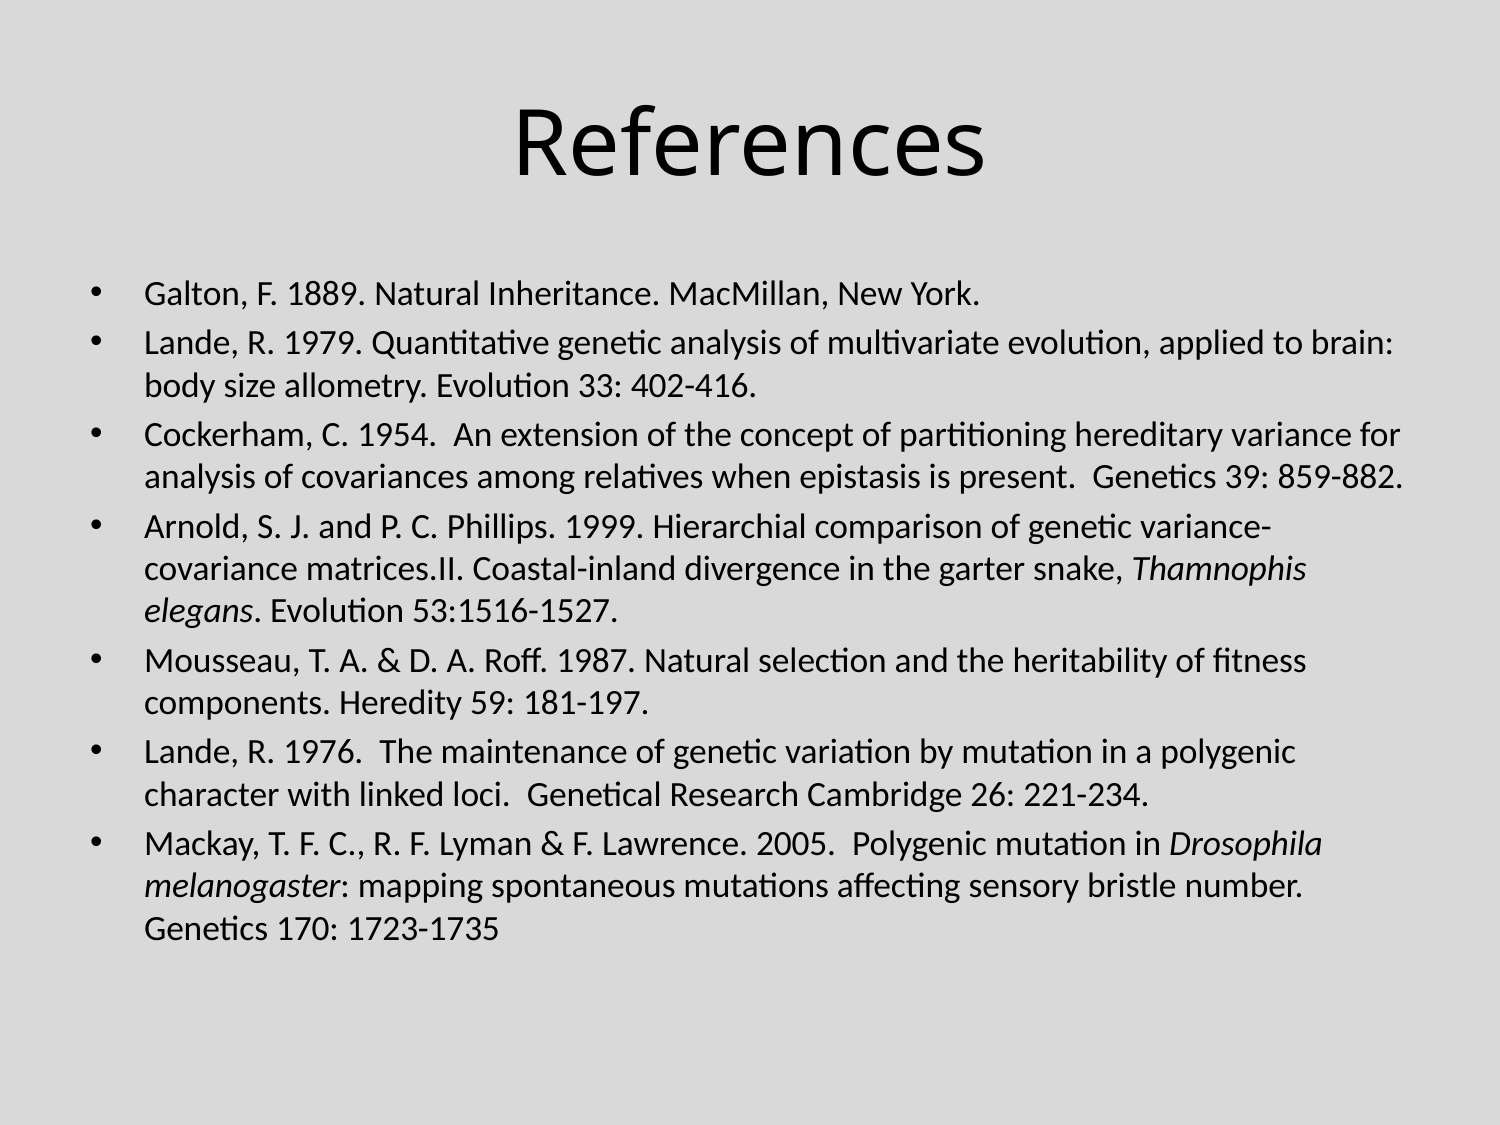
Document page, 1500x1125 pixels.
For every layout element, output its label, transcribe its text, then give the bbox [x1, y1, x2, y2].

title References [75, 45, 1425, 233]
list Galton, F. 1889. Natural Inheritance. MacMillan, New York. Lande, R. 1979. Quantitative genetic analysis of multivariate evolution, applied to brain: body size allometry. Evolution 33: 402-416. Cockerham, C. 1954. An extension of the concept of partitioning hereditary variance for analysis of covariances among relatives when epistasis is present. Genetics 39: 859-882. Arnold, S. J. and P. C. Phillips. 1999. Hierarchial comparison of genetic variance-covariance matrices.II. Coastal-inland divergence in the garter snake, Thamnophis elegans. Evolution 53:1516-1527. Mousseau, T. A. & D. A. Roff. 1987. Natural selection and the heritability of fitness components. Heredity 59: 181-197. Lande, R. 1976. The maintenance of genetic variation by mutation in a polygenic character with linked loci. Genetical Research Cambridge 26: 221-234. Mackay, T. F. C., R. F. Lyman & F. Lawrence. 2005. Polygenic mutation in Drosophila melanogaster: mapping spontaneous mutations affecting sensory bristle number. Genetics 170: 1723-1735 [75, 262, 1425, 1005]
